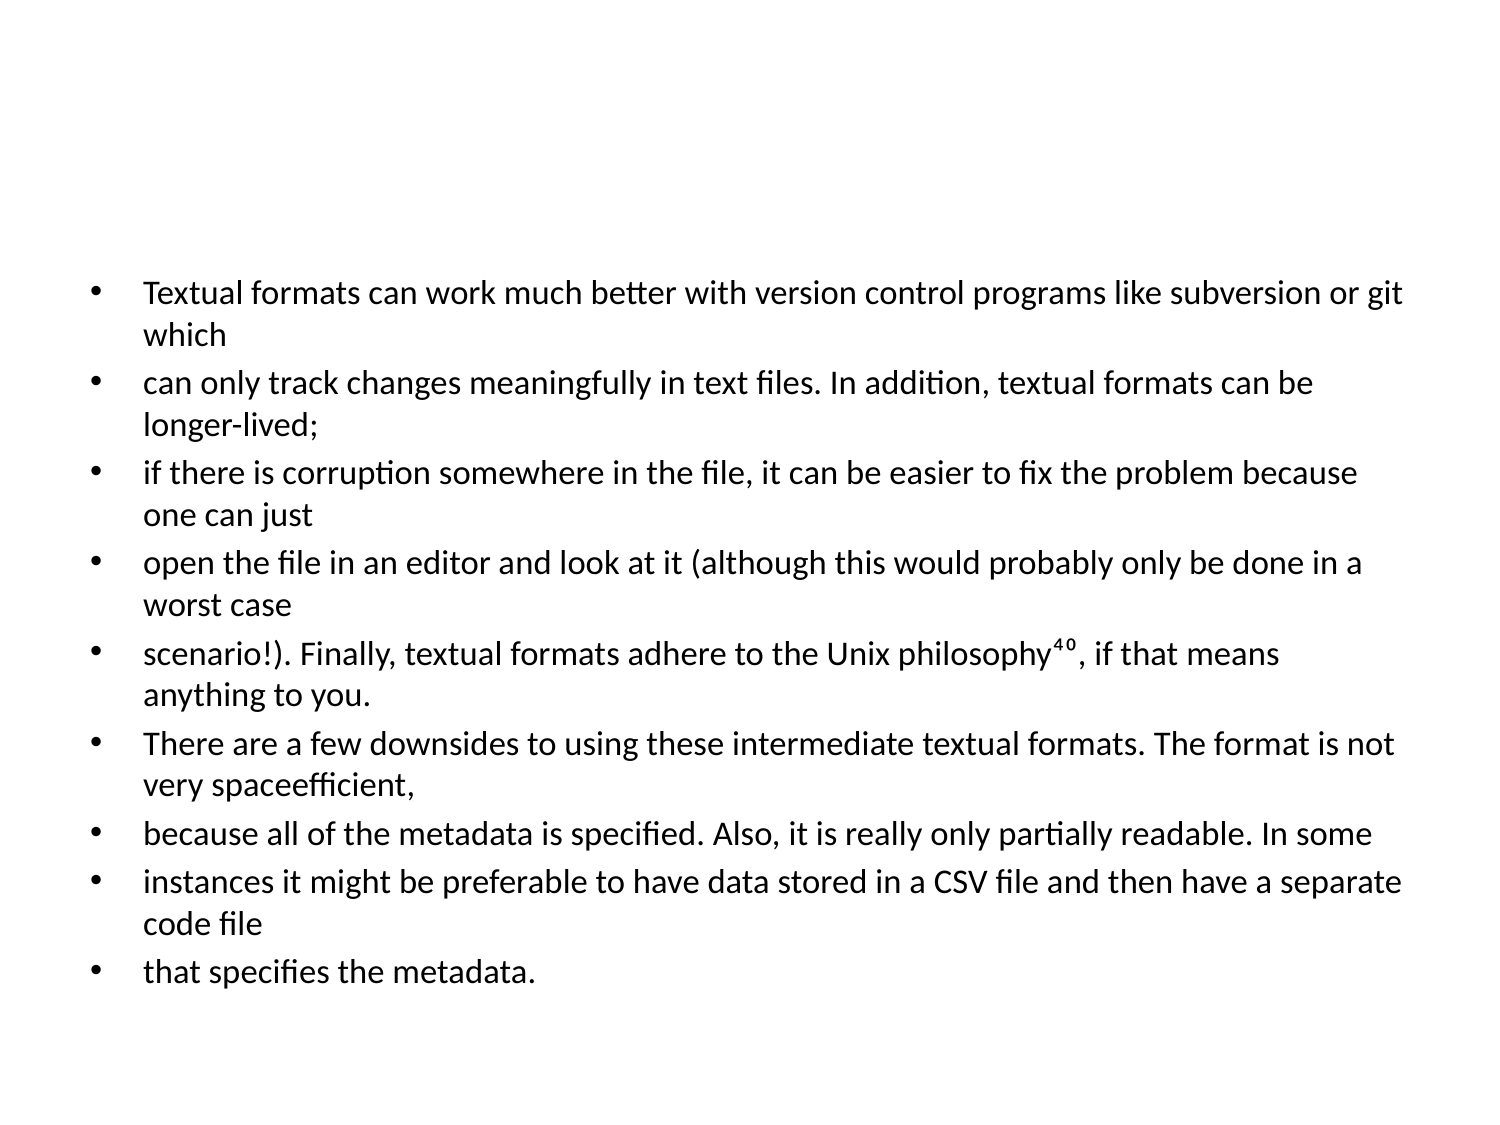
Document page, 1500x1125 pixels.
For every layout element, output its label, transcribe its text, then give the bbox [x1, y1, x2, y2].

list Textual formats can work much better with version control programs like subversion or git which can only track changes meaningfully in text files. In addition, textual formats can be longer-lived; if there is corruption somewhere in the file, it can be easier to fix the problem because one can just open the file in an editor and look at it (although this would probably only be done in a worst case scenario!). Finally, textual formats adhere to the Unix philosophy⁴⁰, if that means anything to you. There are a few downsides to using these intermediate textual formats. The format is not very spaceefficient, because all of the metadata is specified. Also, it is really only partially readable. In some instances it might be preferable to have data stored in a CSV file and then have a separate code file that specifies the metadata. [75, 262, 1425, 1005]
